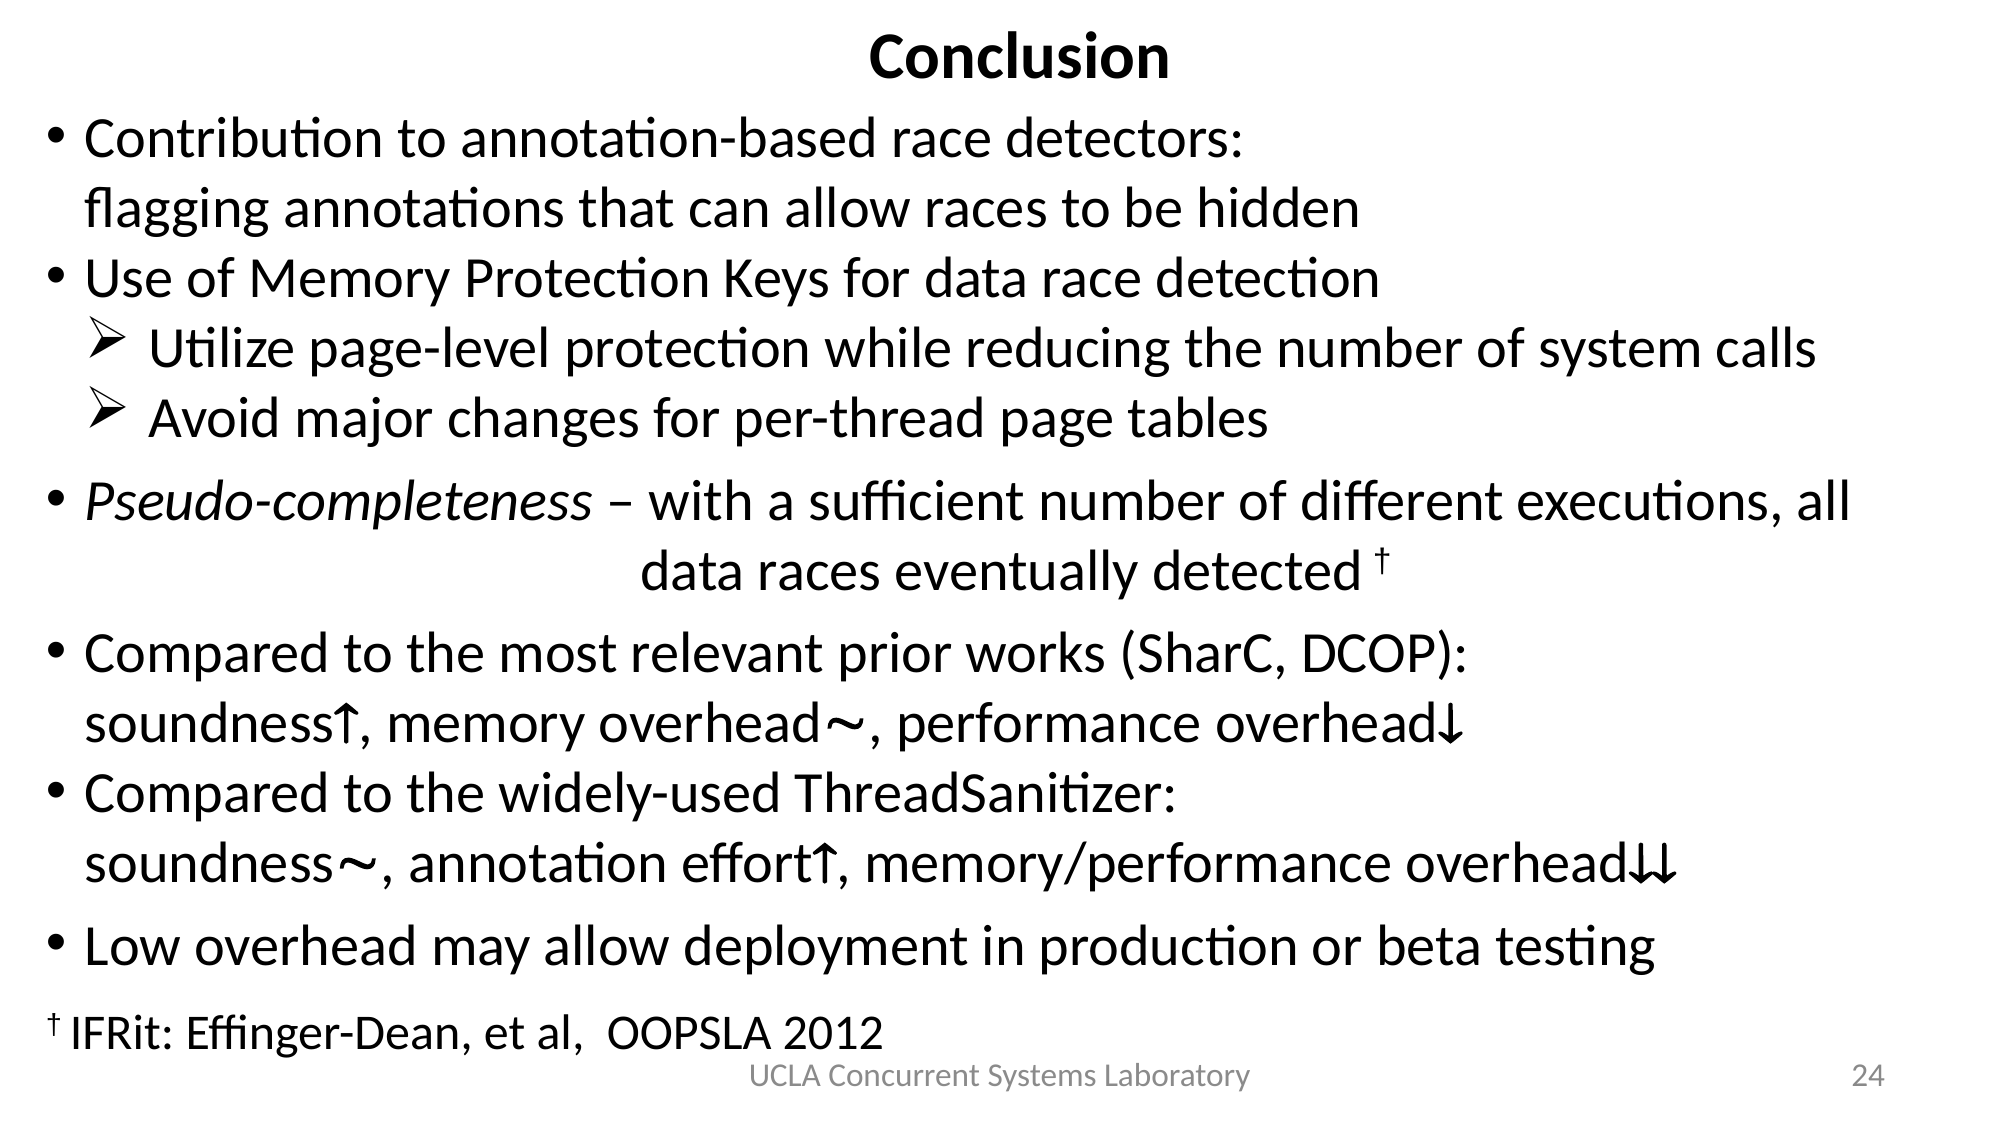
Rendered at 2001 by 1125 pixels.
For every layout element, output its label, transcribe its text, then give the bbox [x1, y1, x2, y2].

slide_number 24 [1433, 1042, 1900, 1103]
footer UCLA Concurrent Systems Laboratory [683, 1042, 1317, 1103]
text_box Contribution to annotation-based race detectors: flagging annotations that can allow races to be hidden Use of Memory Protection Keys for data race detection Utilize page-level protection while reducing the number of system calls Avoid major changes for per-thread page tables Pseudo-completeness – with a sufficient number of different executions, all data races eventually detected † Compared to the most relevant prior works (SharC, DCOP): soundness, memory overhead, performance overhead Compared to the widely-used ThreadSanitizer: soundness, annotation effort, memory/performance overhead Low overhead may allow deployment in production or beta testing [31, 92, 1969, 985]
title Conclusion [324, 0, 1717, 92]
text_box † IFRit: Effinger-Dean, et al, OOPSLA 2012 [31, 991, 943, 1067]
